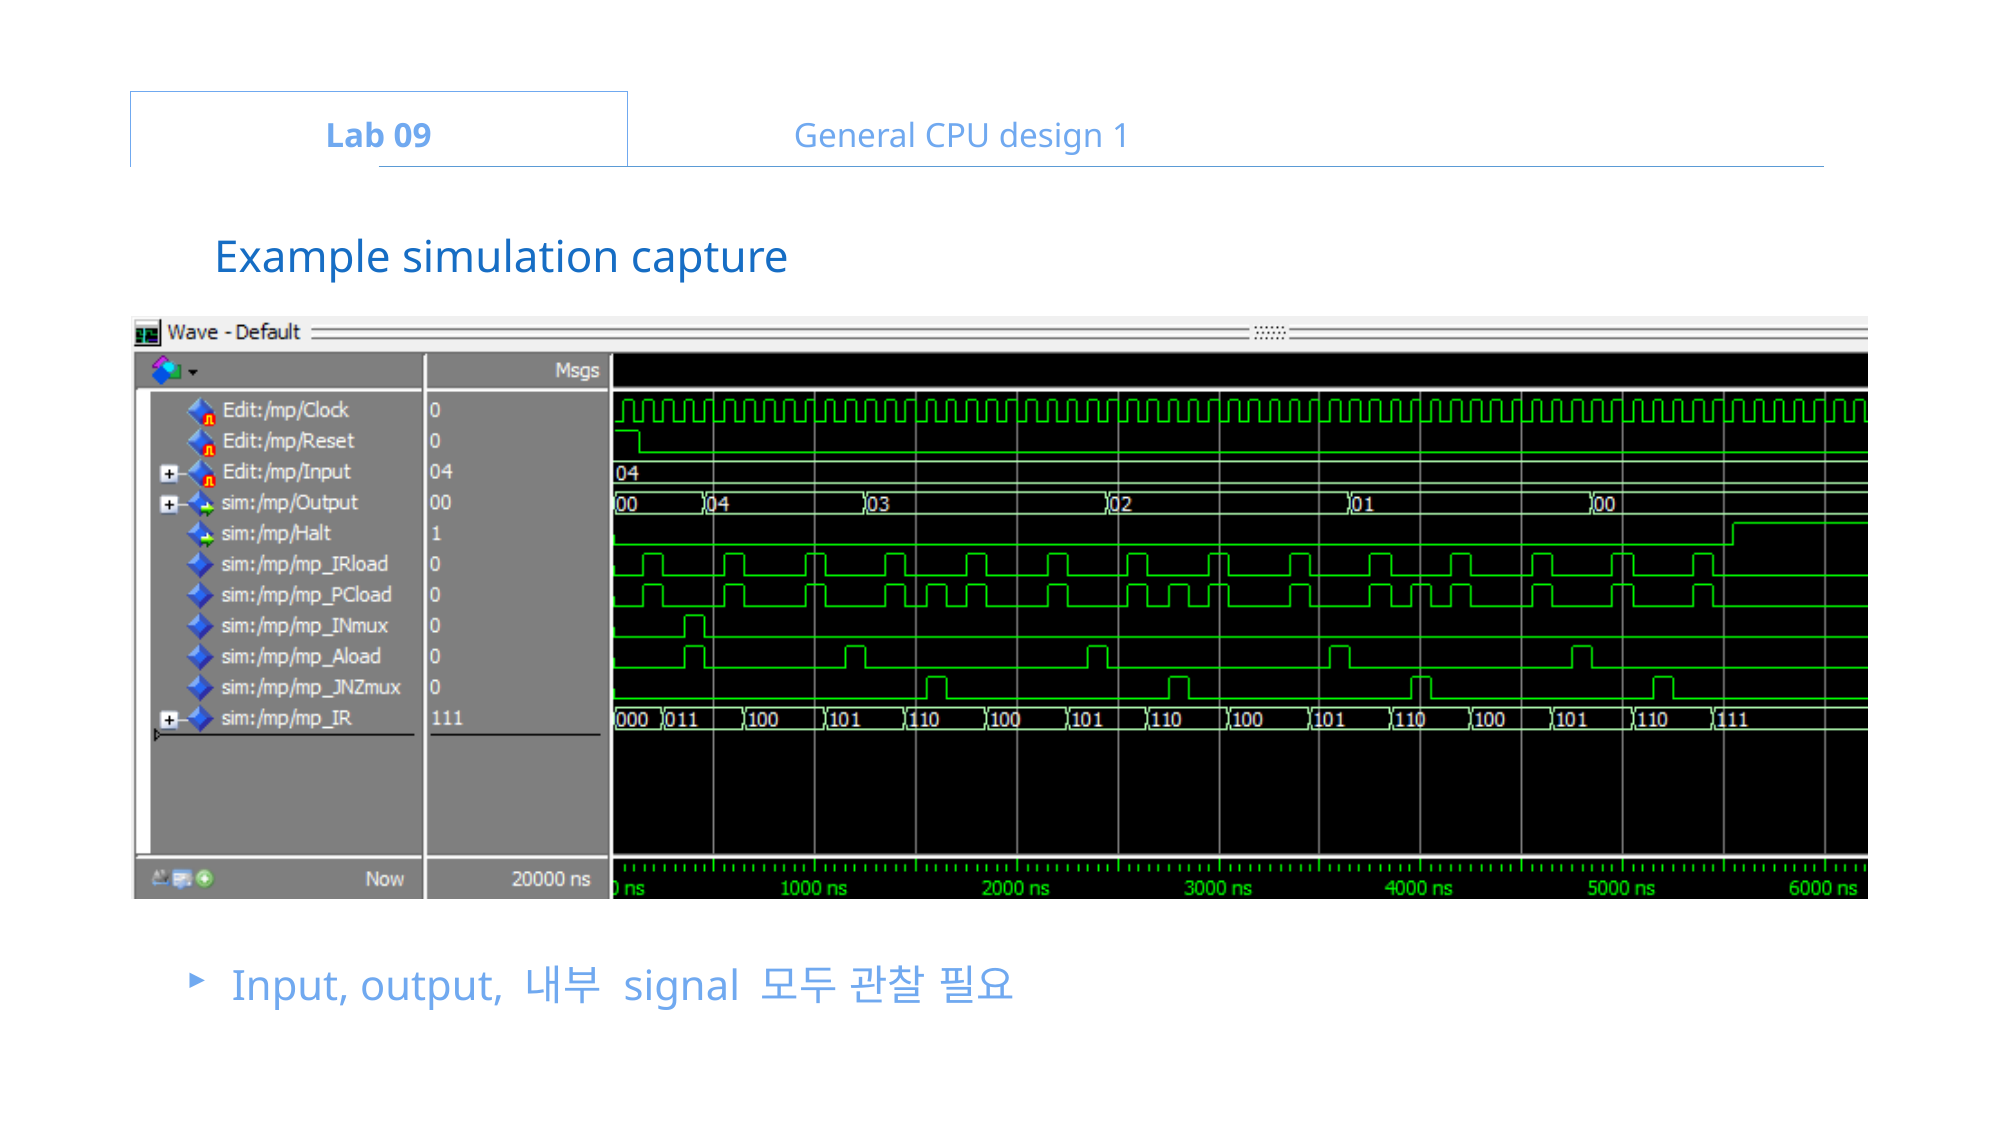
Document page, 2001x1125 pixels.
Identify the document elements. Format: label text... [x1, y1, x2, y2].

text_box [130, 91, 628, 167]
text_box Example simulation capture [199, 194, 925, 289]
text_box Lab 09 [310, 106, 447, 162]
text_box Input, output, 내부 signal 모두 관찰 필요 [127, 926, 1128, 1016]
picture [131, 316, 1869, 899]
text_box General CPU design 1 [779, 106, 1147, 162]
